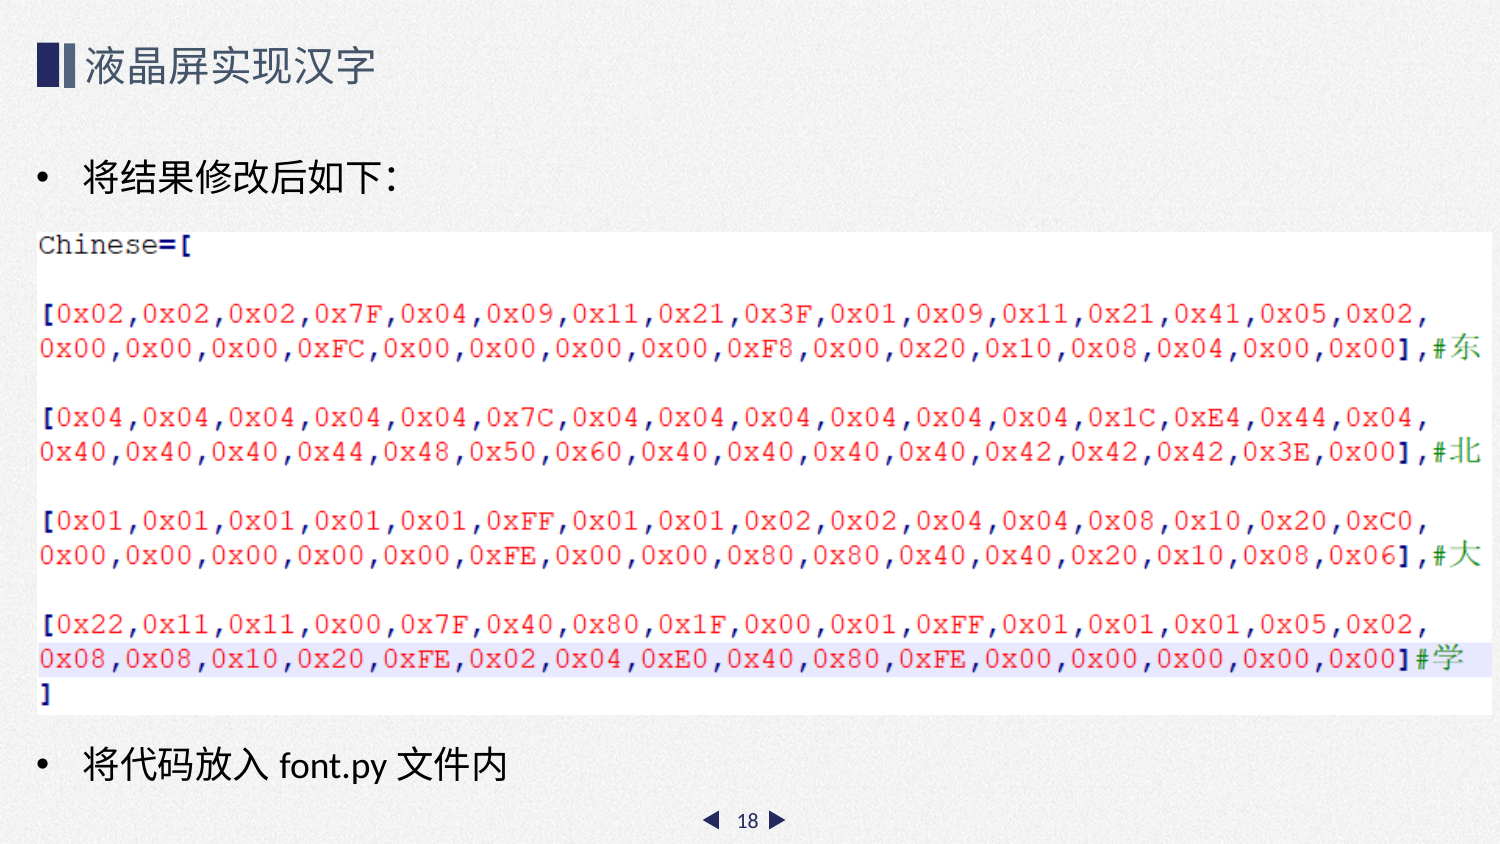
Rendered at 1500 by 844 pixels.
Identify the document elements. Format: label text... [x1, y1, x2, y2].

picture [0, 0, 1500, 844]
text_box 将结果修改后如下： [21, 146, 1283, 207]
slide_number 18 [714, 797, 781, 843]
text_box 液晶屏实现汉字 [70, 32, 393, 97]
text_box 将代码放入font.py文件内 [21, 733, 1283, 794]
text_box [36, 42, 76, 89]
